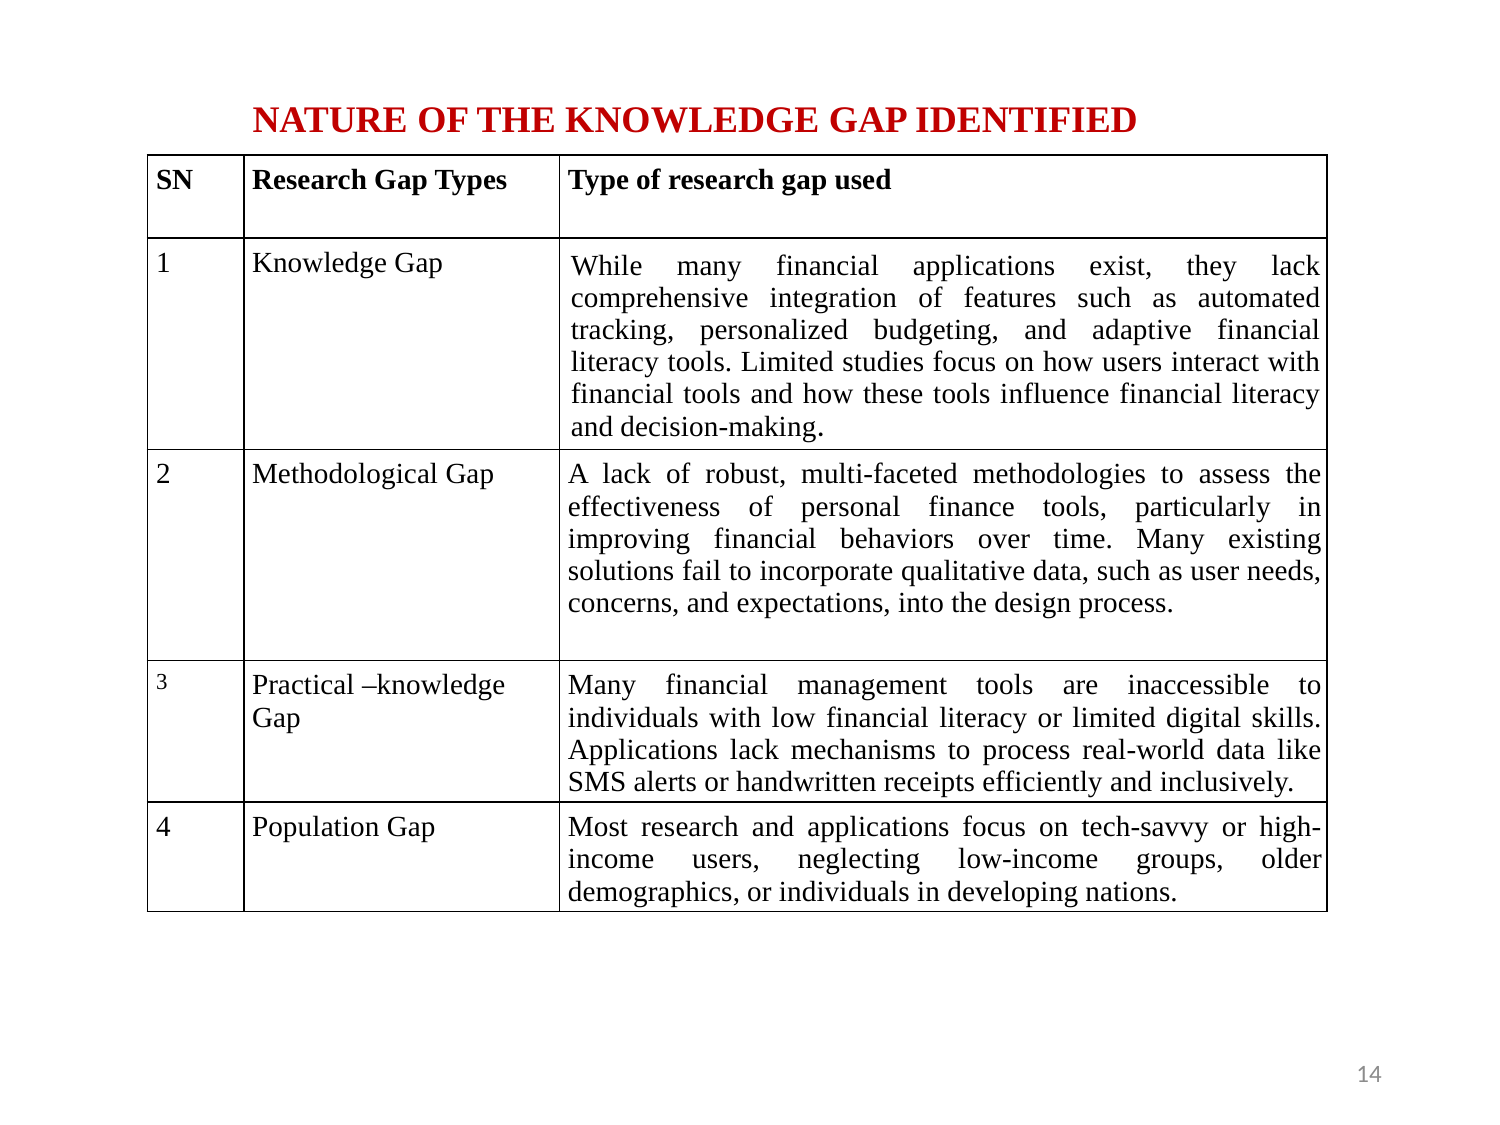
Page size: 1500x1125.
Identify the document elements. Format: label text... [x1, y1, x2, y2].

table_cell 2 [148, 450, 243, 660]
table_cell While many financial applications exist, they lack comprehensive integration of features such as automated tracking, personalized budgeting, and adaptive financial literacy tools. Limited studies focus on how users interact with financial tools and how these tools influence financial literacy and decision-making. [560, 239, 1326, 449]
slide_number 14 [1059, 1042, 1397, 1103]
table_cell Population Gap [245, 803, 559, 911]
title NATURE OF THE KNOWLEDGE GAP IDENTIFIED [237, 87, 1237, 154]
table_header SN [148, 156, 243, 237]
table_header Research Gap Types [245, 156, 559, 237]
table_cell Many financial management tools are inaccessible to individuals with low financial literacy or limited digital skills. Applications lack mechanisms to process real-world data like SMS alerts or handwritten receipts efficiently and inclusively. [560, 661, 1326, 801]
table_cell 3 [148, 661, 243, 801]
table_cell Knowledge Gap [245, 239, 559, 449]
table_cell 1 [148, 239, 243, 449]
table_cell Most research and applications focus on tech-savvy or high-income users, neglecting low-income groups, older demographics, or individuals in developing nations. [560, 803, 1326, 911]
table_header Type of research gap used [560, 156, 1326, 237]
table_cell Methodological Gap [245, 450, 559, 660]
table_cell 4 [148, 803, 243, 911]
table_cell A lack of robust, multi-faceted methodologies to assess the effectiveness of personal finance tools, particularly in improving financial behaviors over time. Many existing solutions fail to incorporate qualitative data, such as user needs, concerns, and expectations, into the design process. [560, 450, 1326, 660]
table_cell Practical –knowledge Gap [245, 661, 559, 801]
